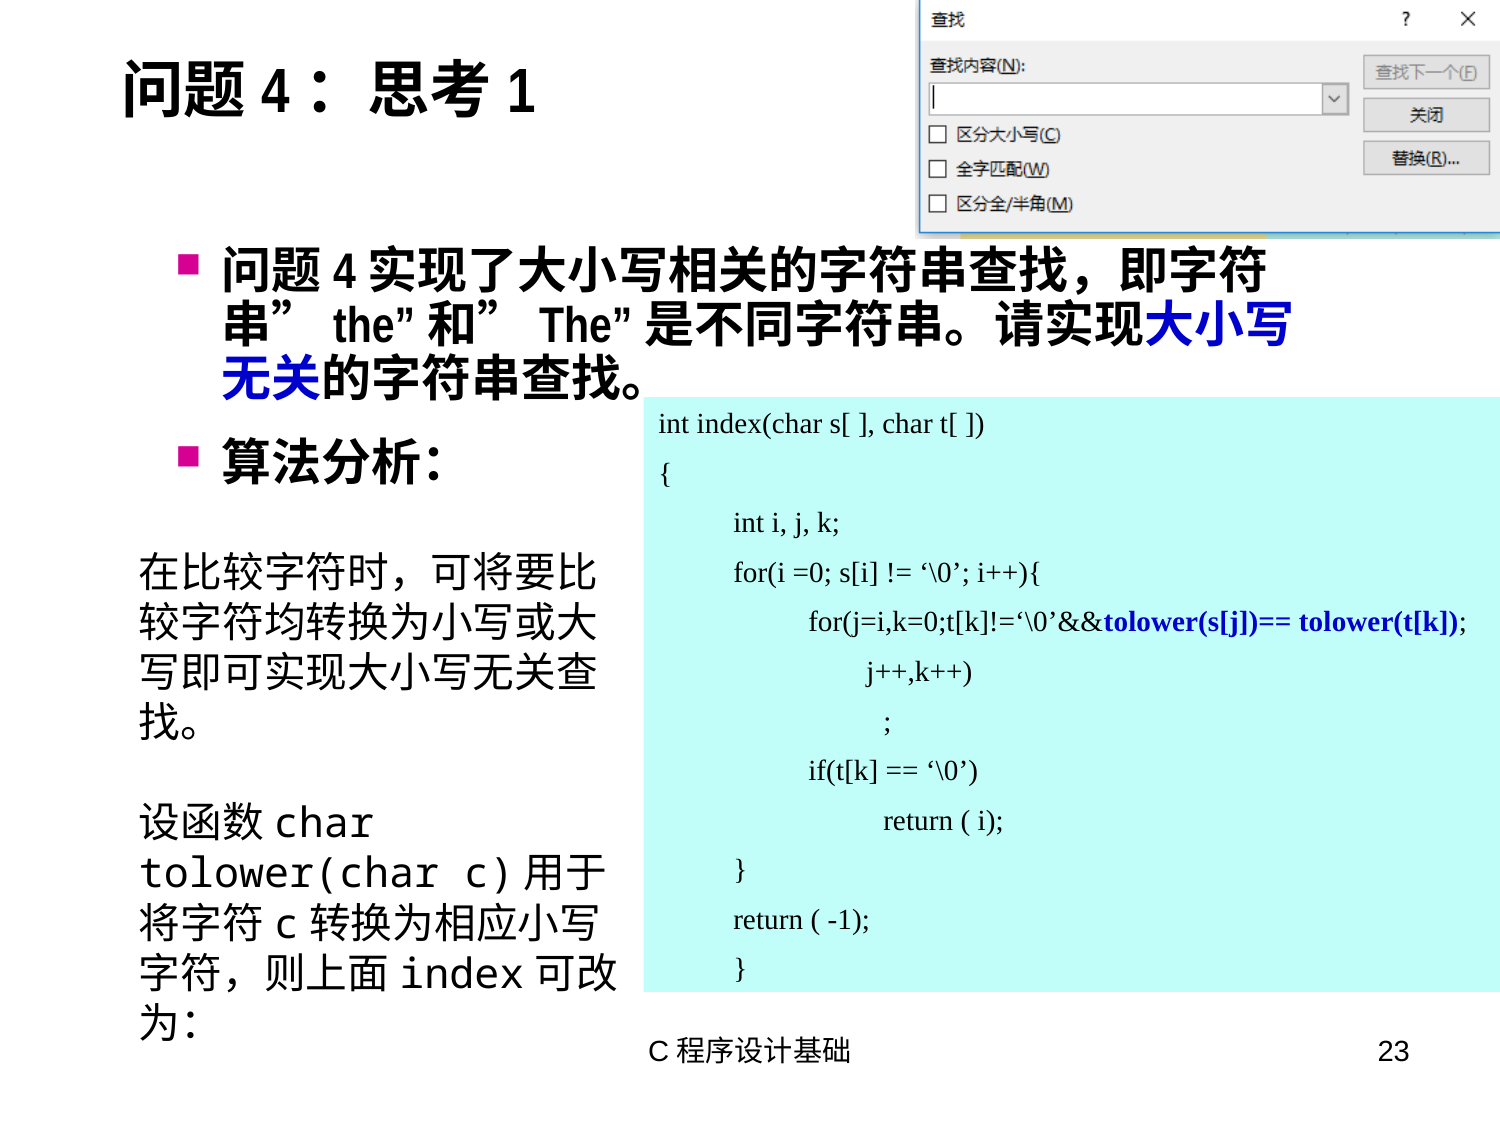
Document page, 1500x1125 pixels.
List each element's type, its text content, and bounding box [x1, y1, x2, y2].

text_box int index(char s[ ], char t[ ]) { int i, j, k; for(i =0; s[i] != ‘\0’; i++){ for(j=i,k=0;t[k]!=‘\0’&&tolower(s[j])== tolower(t[k]); j++,k++) ; if(t[k] == ‘\0’) return ( i); } return ( -1); } [643, 397, 1500, 992]
title 问题4：思考1 [105, 25, 909, 164]
picture [915, 0, 1500, 239]
list 问题4实现了大小写相关的字符串查找，即字符串”the”和”The”是不同字符串。请实现大小写无关的字符串查找。 算法分析： [160, 237, 1327, 538]
slide_number 23 [1074, 1024, 1426, 1103]
text_box 在比较字符时，可将要比较字符均转换为小写或大写即可实现大小写无关查找。 设函数char tolower(char c)用于将字符c转换为相应小写字符，则上面index可改为： [123, 538, 644, 1054]
footer C程序设计基础 [512, 1024, 988, 1103]
